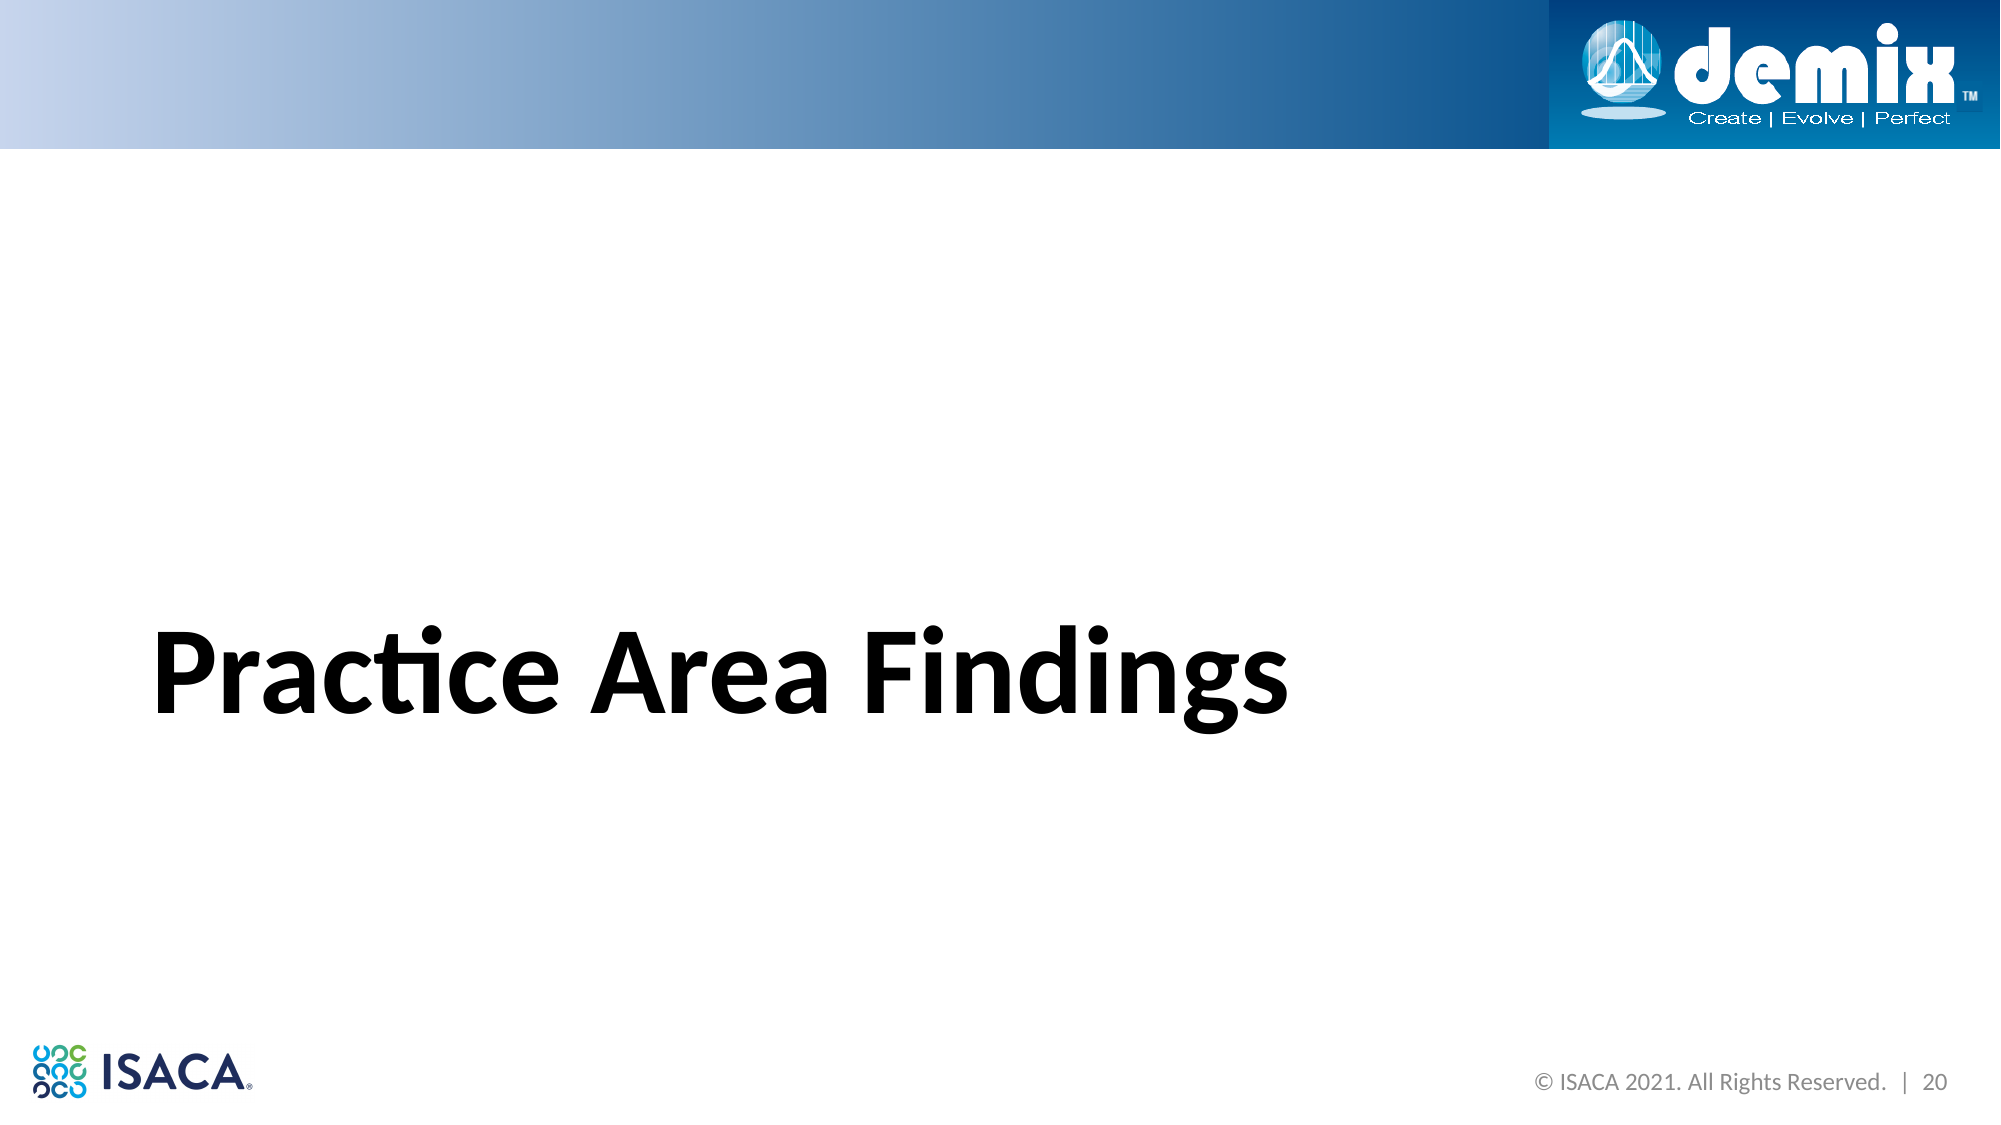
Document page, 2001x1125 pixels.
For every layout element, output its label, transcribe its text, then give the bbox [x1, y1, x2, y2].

picture [1582, 106, 1665, 119]
picture [29, 1043, 255, 1103]
picture [1549, 0, 2000, 111]
title Practice Area Findings [136, 280, 1862, 749]
